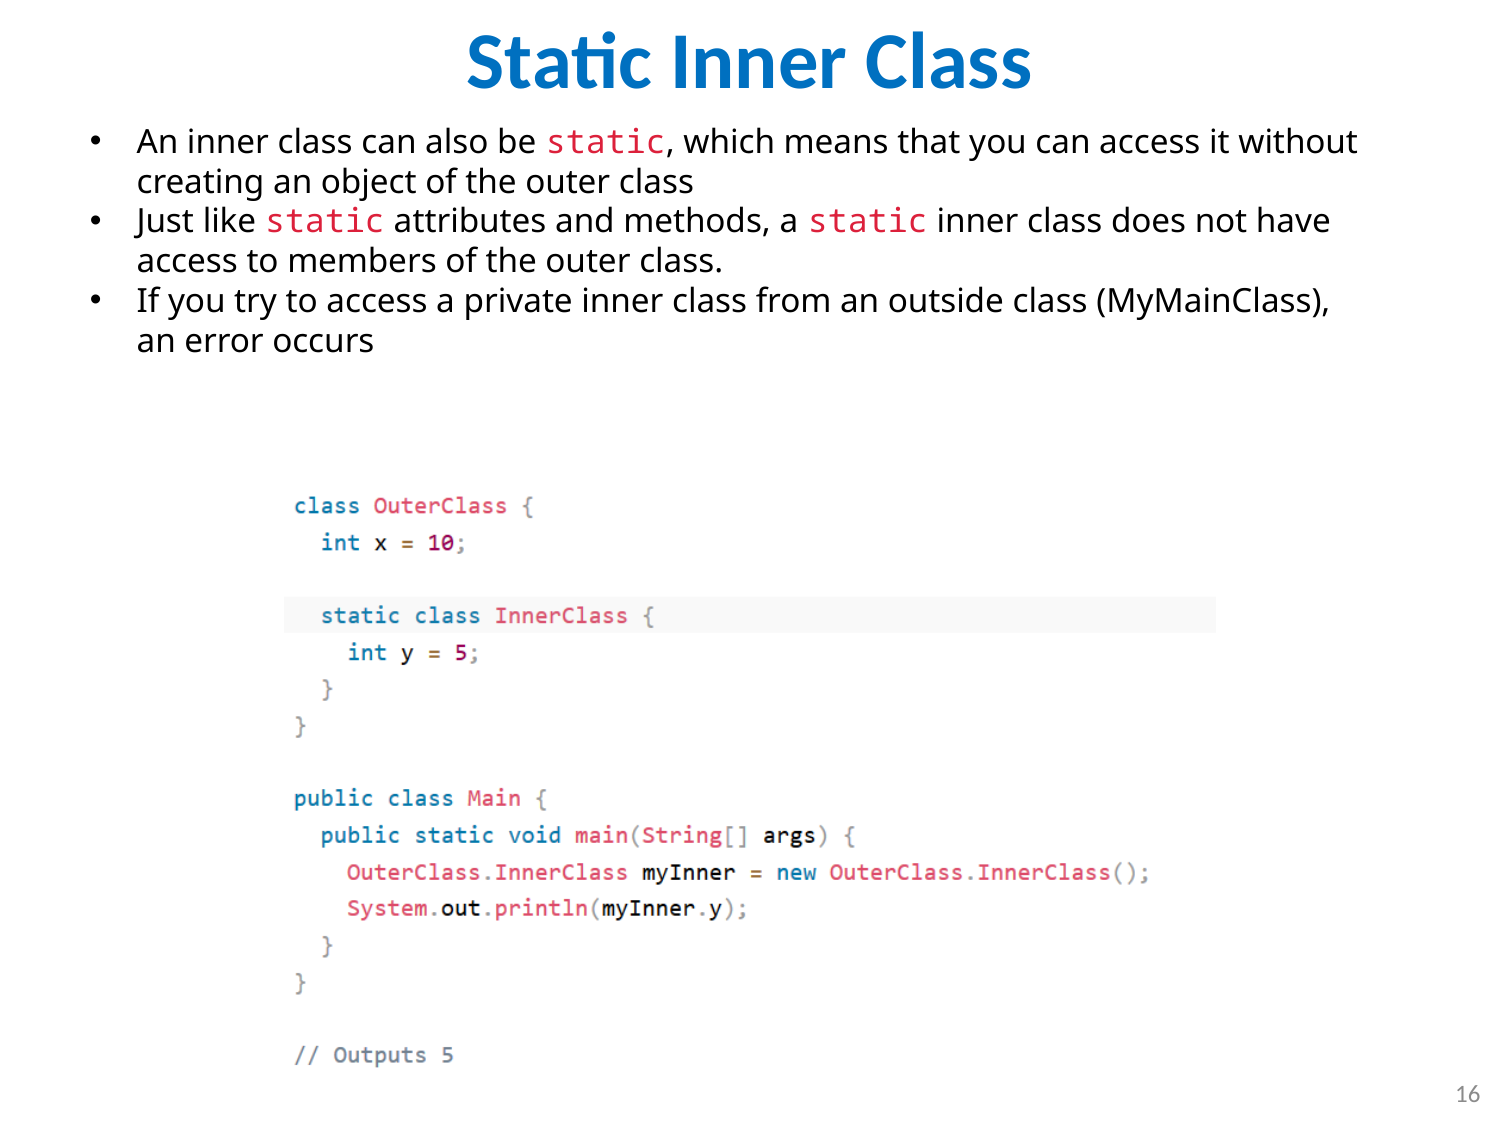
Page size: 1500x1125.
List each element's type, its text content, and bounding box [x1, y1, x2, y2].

picture [284, 474, 1216, 1077]
text_box An inner class can also be static, which means that you can access it without creating an object of the outer class Just like static attributes and methods, a static inner class does not have access to members of the outer class. If you try to access a private inner class from an outside class (MyMainClass), an error occurs [75, 112, 1375, 367]
title Static Inner Class [75, 0, 1425, 113]
slide_number 16 [1145, 1062, 1496, 1123]
